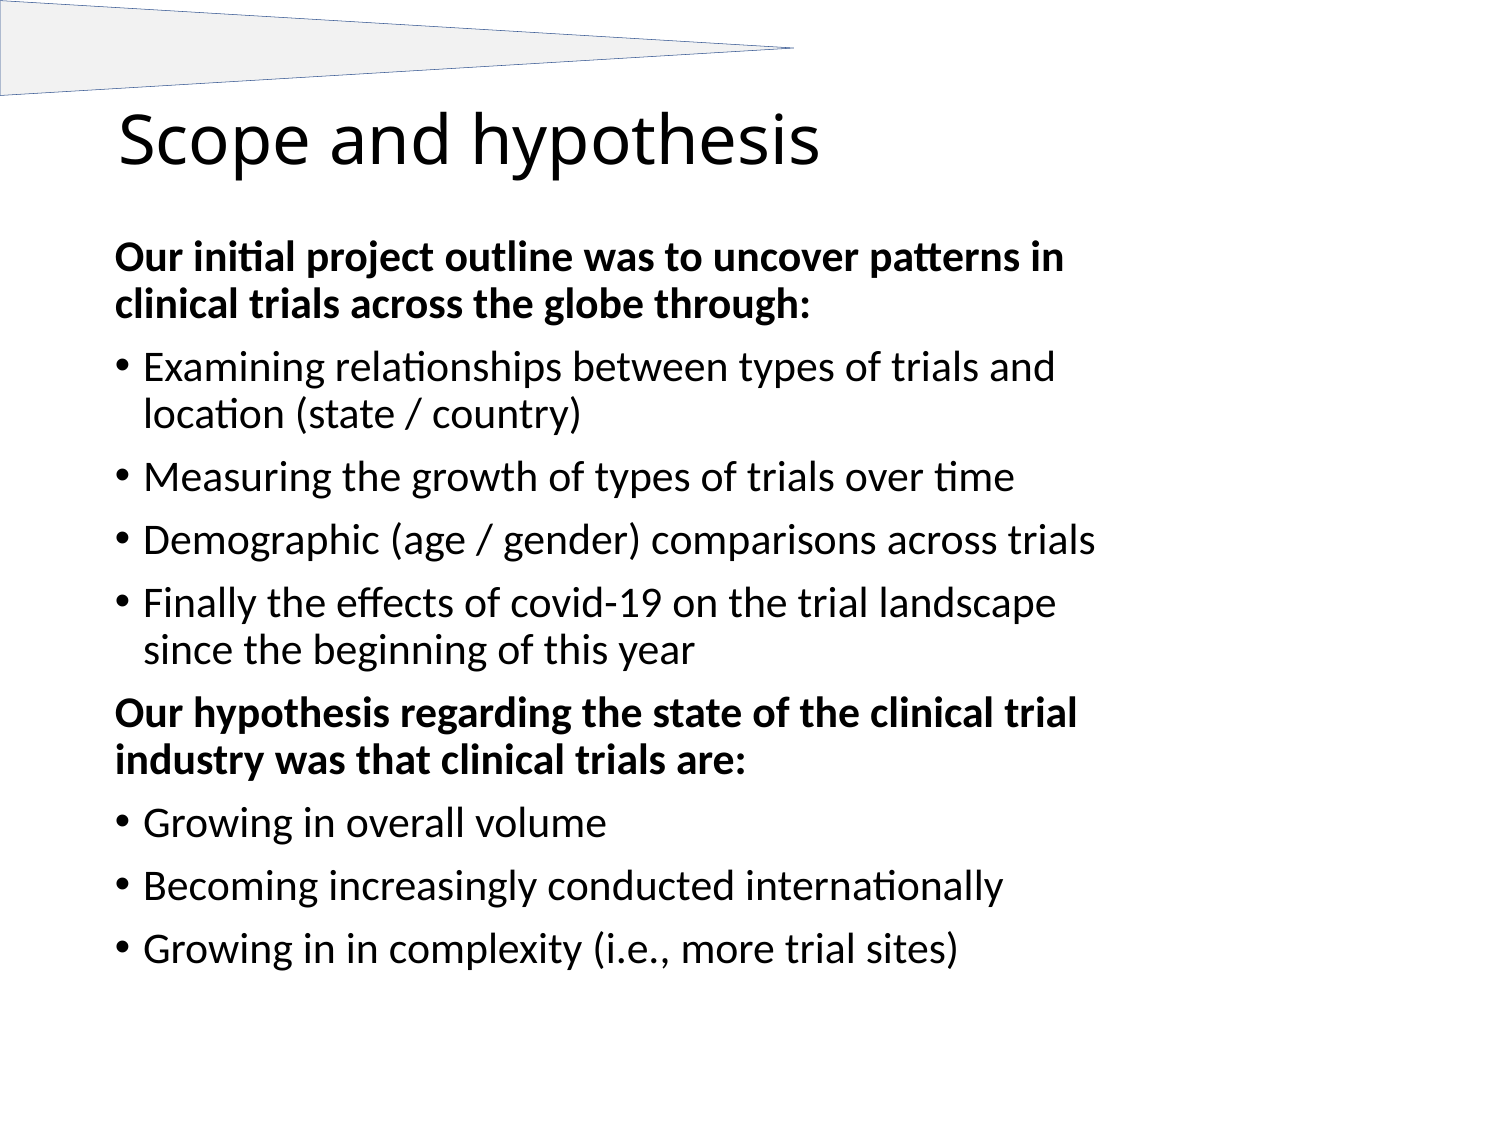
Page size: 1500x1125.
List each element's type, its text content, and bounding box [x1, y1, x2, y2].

list Our initial project outline was to uncover patterns in clinical trials across the globe through: Examining relationships between types of trials and location (state / country) Measuring the growth of types of trials over time Demographic (age / gender) comparisons across trials Finally the effects of covid-19 on the trial landscape since the beginning of this year Our hypothesis regarding the state of the clinical trial industry was that clinical trials are: Growing in overall volume Becoming increasingly conducted internationally Growing in in complexity (i.e., more trial sites) [99, 225, 1142, 985]
title Scope and hypothesis [103, 59, 1397, 226]
